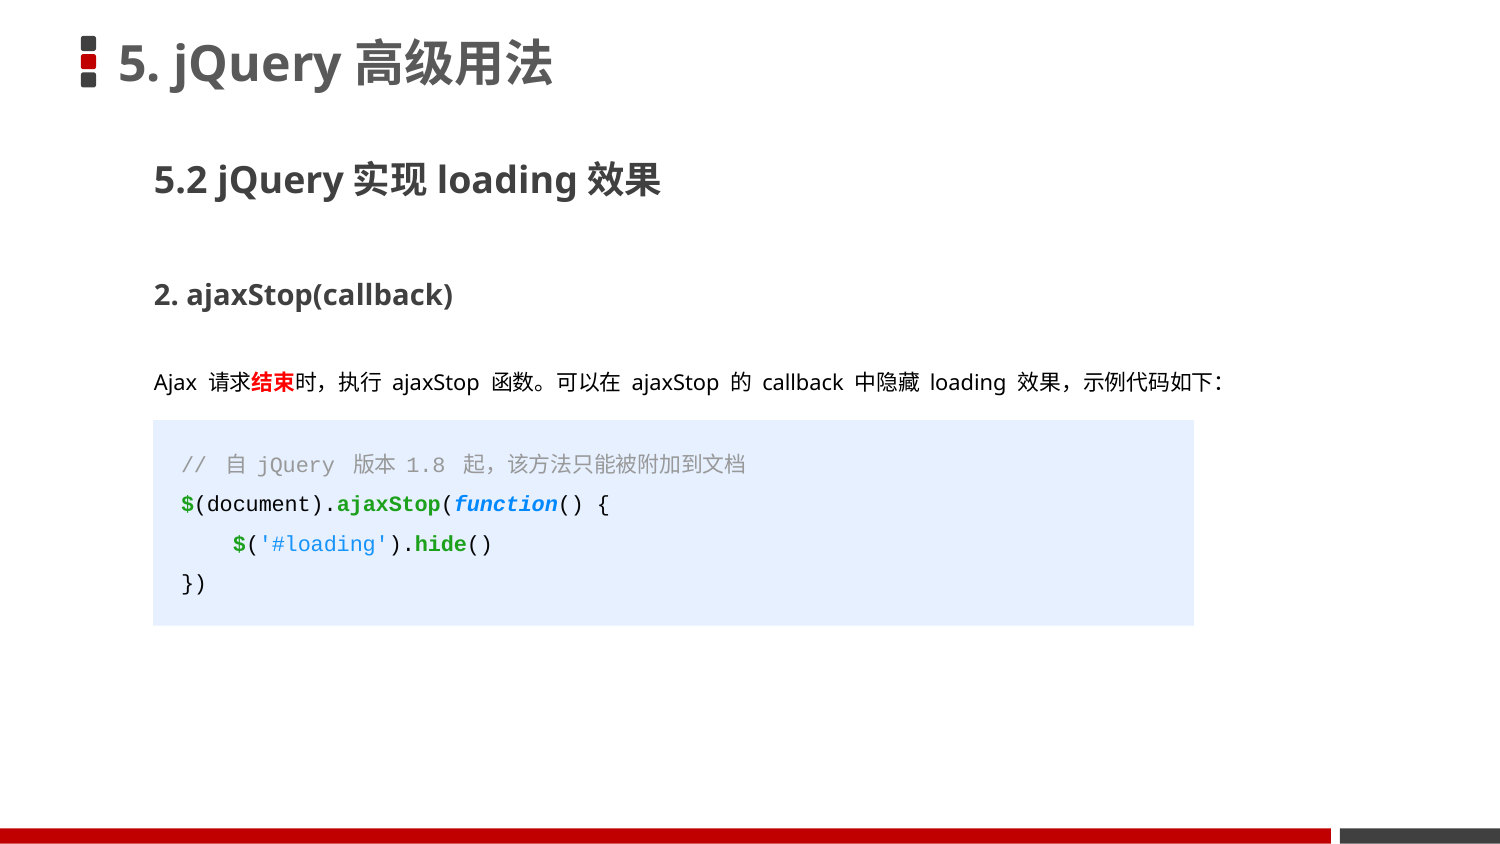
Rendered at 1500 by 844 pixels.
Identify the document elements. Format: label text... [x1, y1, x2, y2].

text_box 2. ajaxStop(callback) [139, 273, 1204, 320]
title 5. jQuery高级用法 [103, 0, 1209, 130]
text_box // 自 jQuery 版本 1.8 起，该方法只能被附加到文档 $(document).ajaxStop(function() { $('#loading').hide() }) [152, 419, 1195, 627]
text_box Ajax 请求结束时，执行 ajaxStop 函数。可以在 ajaxStop 的 callback 中隐藏 loading 效果，示例代码如下： [139, 348, 1266, 626]
list 5.2 jQuery实现loading效果 [139, 153, 1209, 243]
